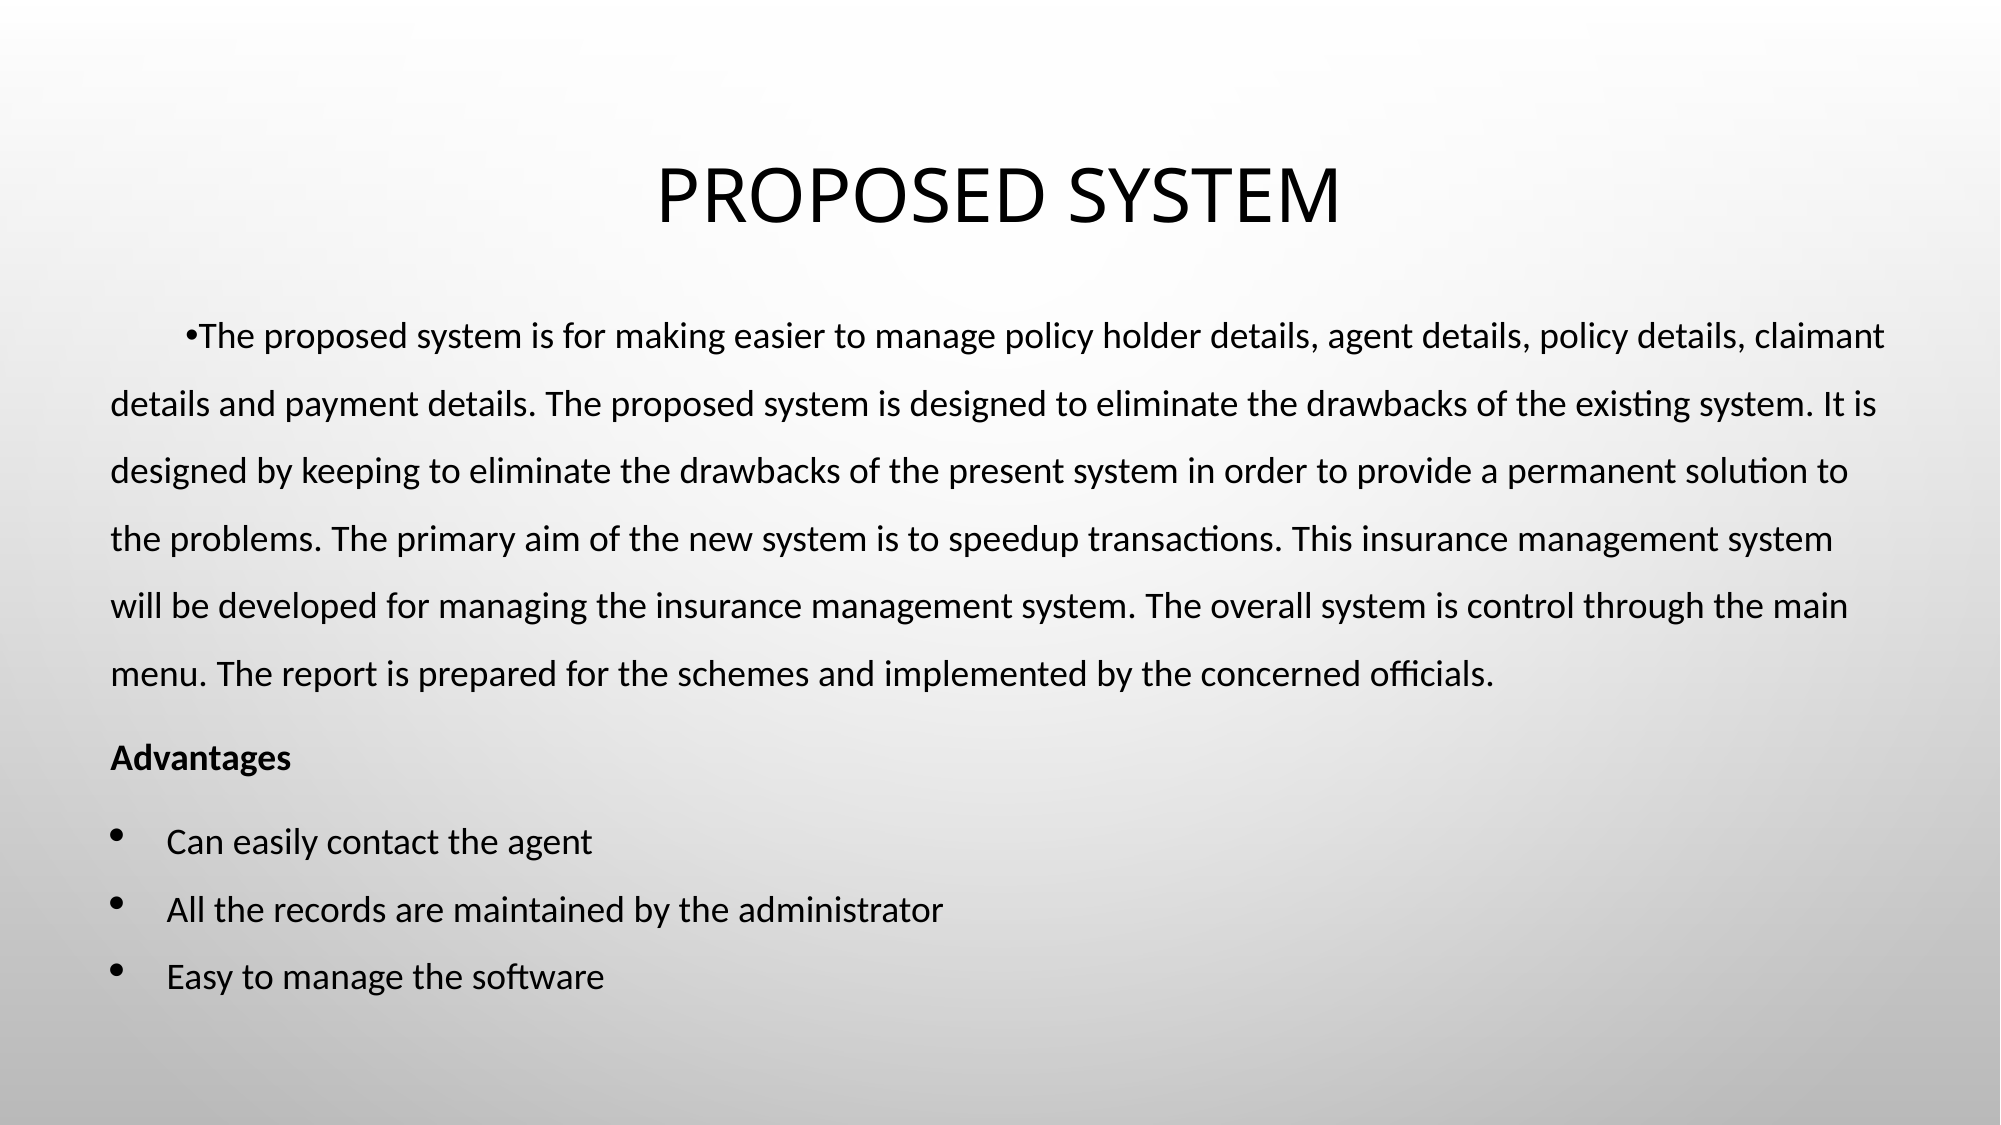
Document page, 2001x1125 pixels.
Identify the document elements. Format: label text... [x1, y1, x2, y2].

picture [0, 0, 2000, 1125]
list The proposed system is for making easier to manage policy holder details, agent details, policy details, claimant details and payment details. The proposed system is designed to eliminate the drawbacks of the existing system. It is designed by keeping to eliminate the drawbacks of the present system in order to provide a permanent solution to the problems. The primary aim of the new system is to speedup transactions. This insurance management system will be developed for managing the insurance management system. The overall system is control through the main menu. The report is prepared for the schemes and implemented by the concerned officials. Advantages Can easily contact the agent All the records are maintained by the administrator Easy to manage the software [95, 281, 1905, 1042]
title PROPOSED SYSTEM [95, 115, 1905, 281]
